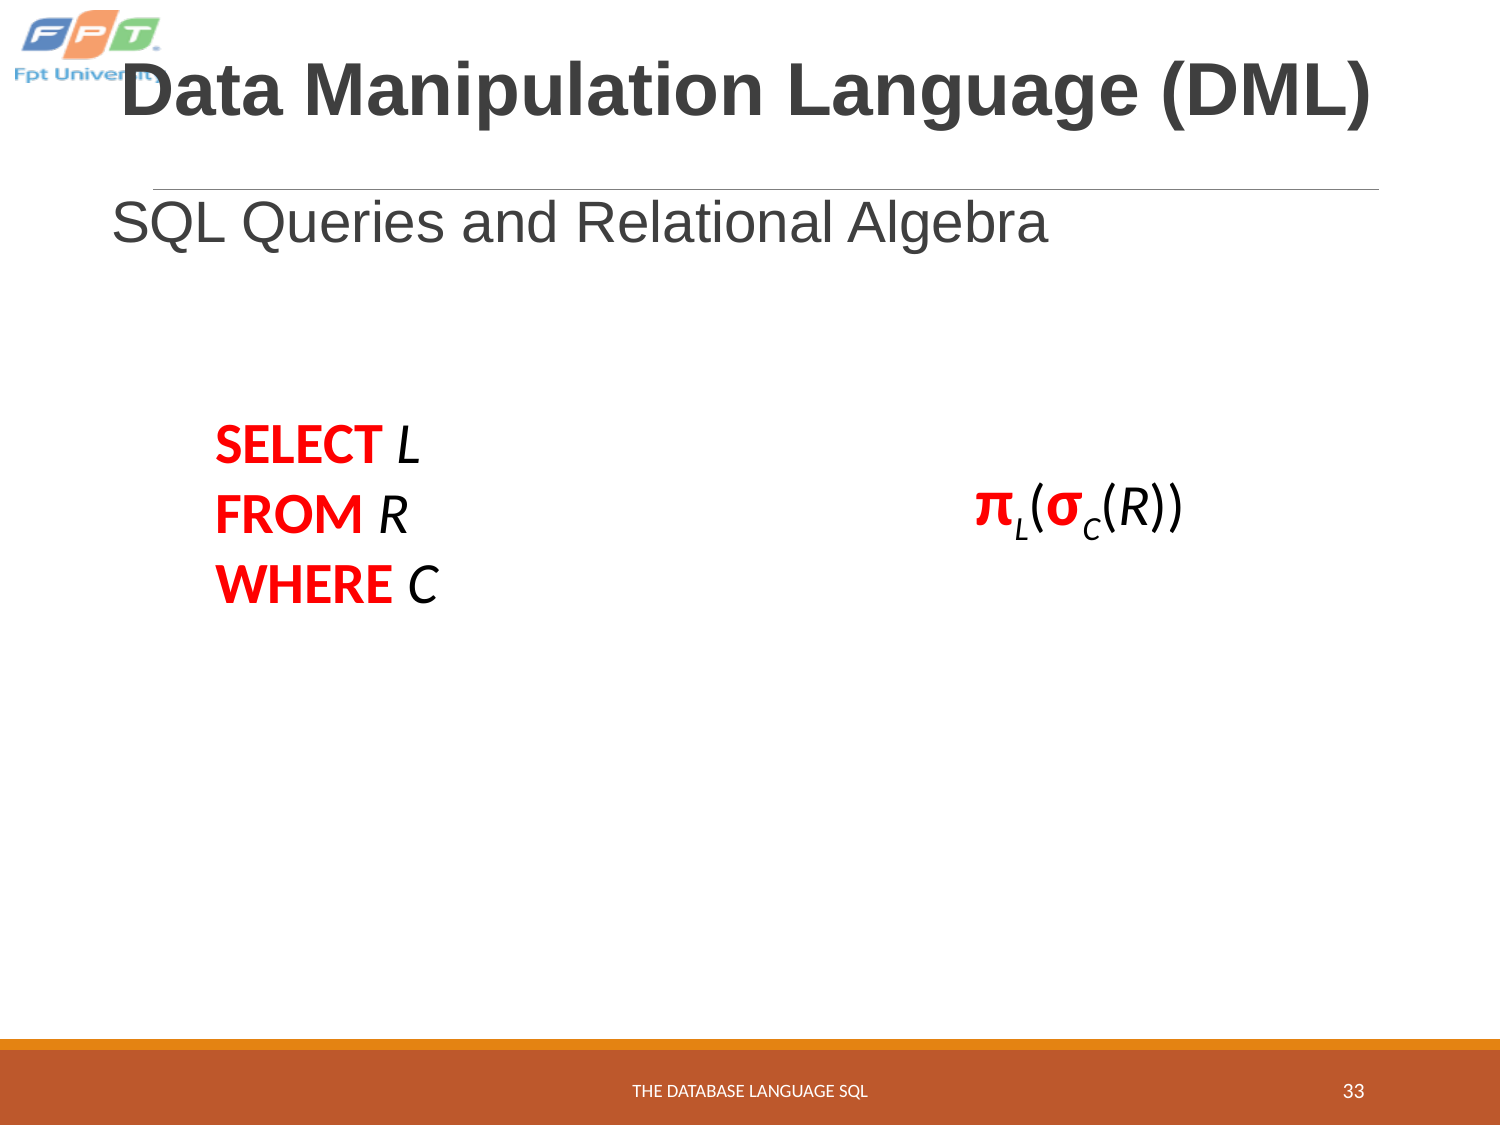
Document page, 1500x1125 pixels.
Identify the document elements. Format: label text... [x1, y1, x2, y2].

picture [15, 10, 166, 83]
footer THE DATABASE LANGUAGE SQL [453, 1059, 1047, 1120]
text_box πL(σC(R)) [960, 451, 1248, 555]
title Data Manipulation Language (DML) [96, 47, 1399, 184]
slide_number 33 [1218, 1059, 1380, 1120]
list SQL Queries and Relational Algebra [96, 184, 1399, 401]
text_box SELECT L FROM R WHERE C [199, 397, 713, 623]
